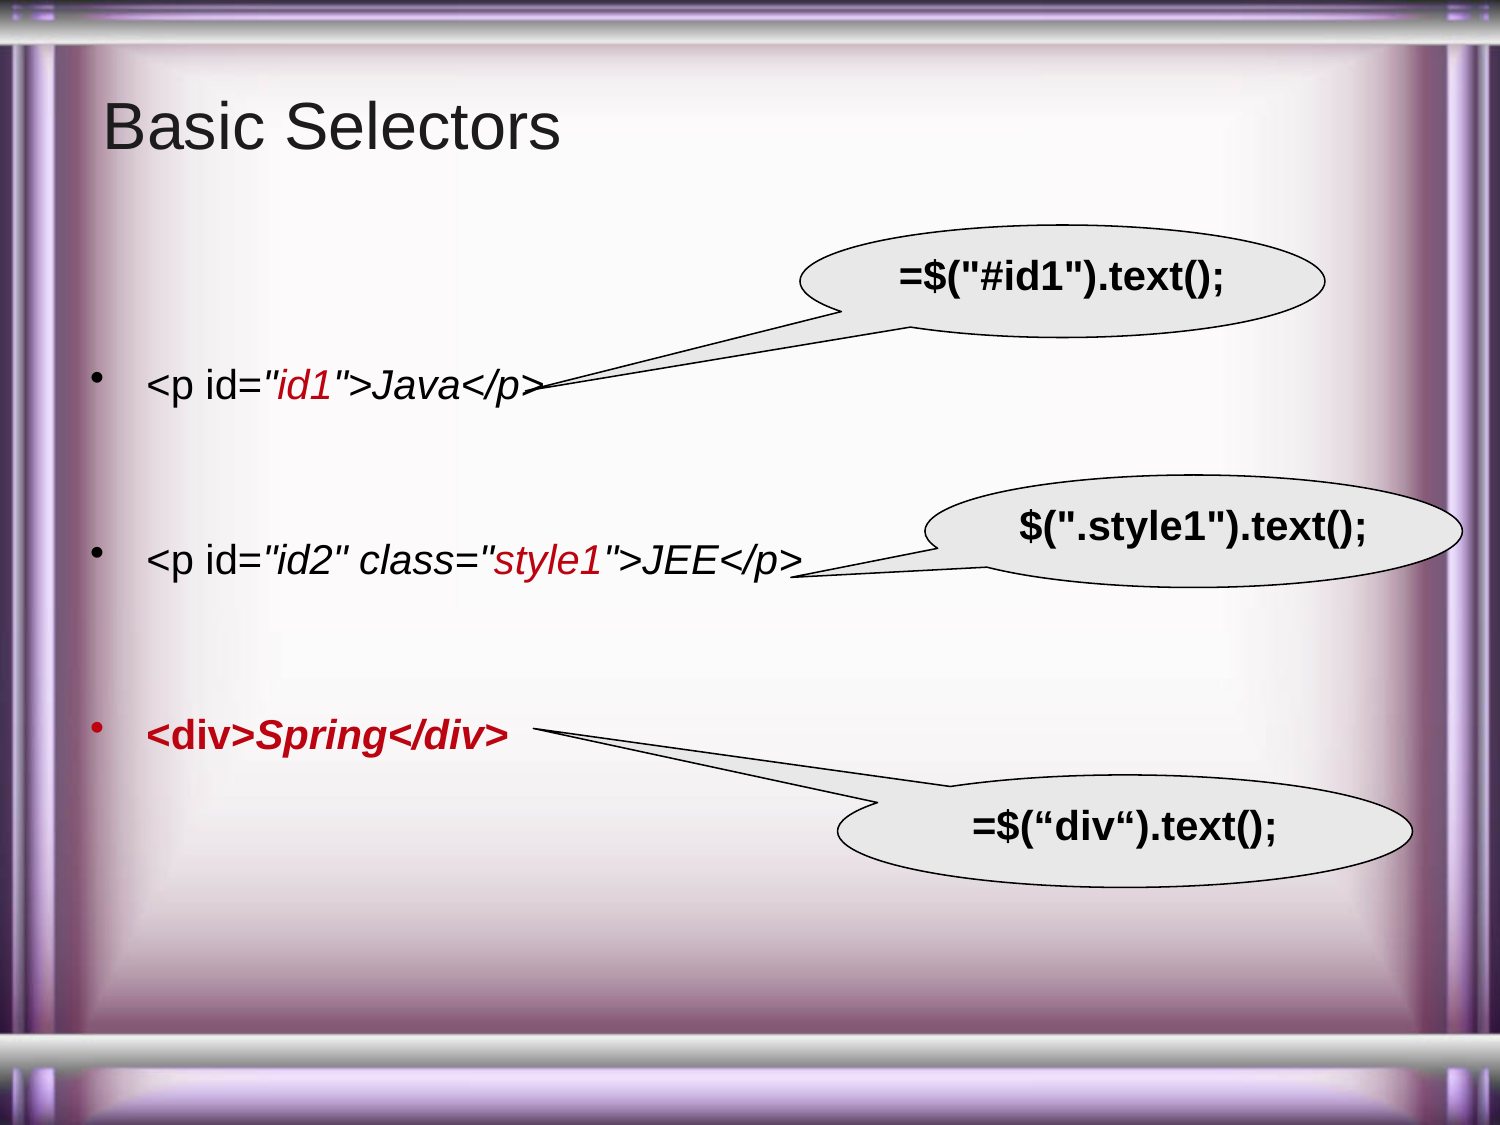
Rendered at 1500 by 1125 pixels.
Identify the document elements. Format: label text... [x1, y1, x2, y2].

title Basic Selectors [87, 62, 1438, 183]
text_box =$("#id1").text(); [525, 224, 1325, 391]
text_box $(".style1").text(); [790, 474, 1463, 588]
list <p id="id1">Java</p> <p id="id2" class="style1">JEE</p> <div>Spring</div> [75, 174, 1425, 1005]
text_box =$(“div“).text(); [533, 728, 1413, 888]
picture [0, 0, 1500, 1125]
